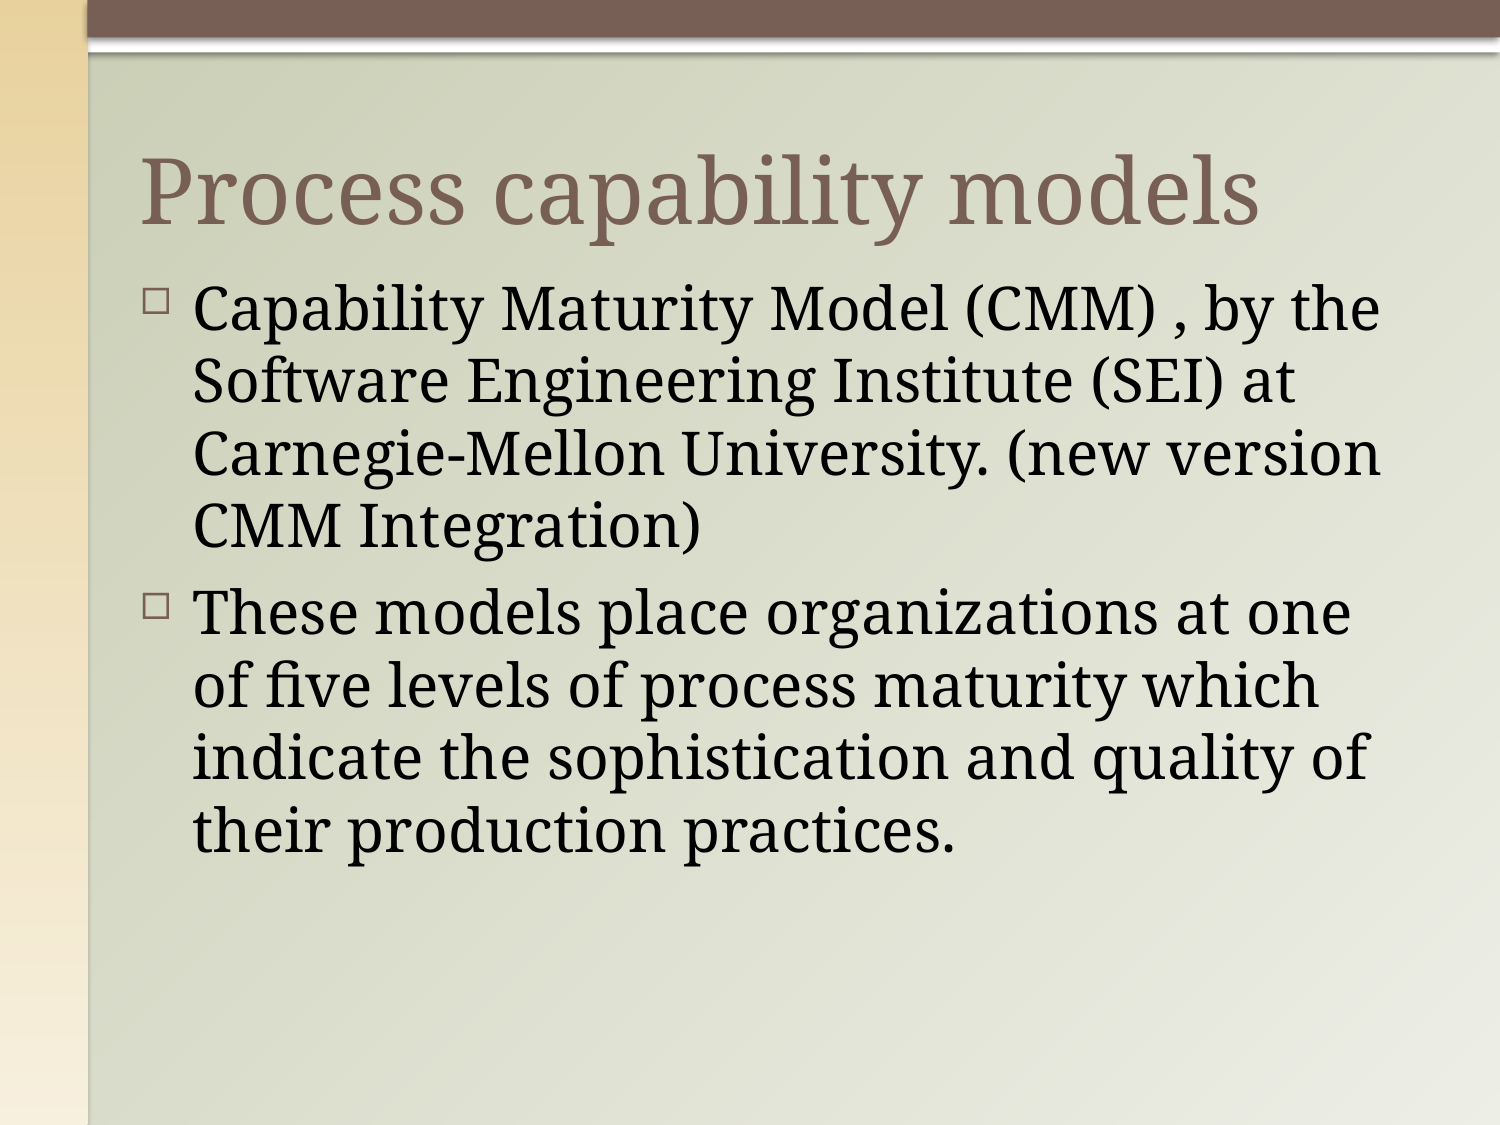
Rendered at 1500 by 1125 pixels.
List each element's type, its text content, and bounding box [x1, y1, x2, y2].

list Capability Maturity Model (CMM) , by the Software Engineering Institute (SEI) at Carnegie-Mellon University. (new version CMM Integration) These models place organizations at one of five levels of process maturity which indicate the sophistication and quality of their production practices. [125, 262, 1438, 1013]
title Process capability models [125, 62, 1438, 250]
